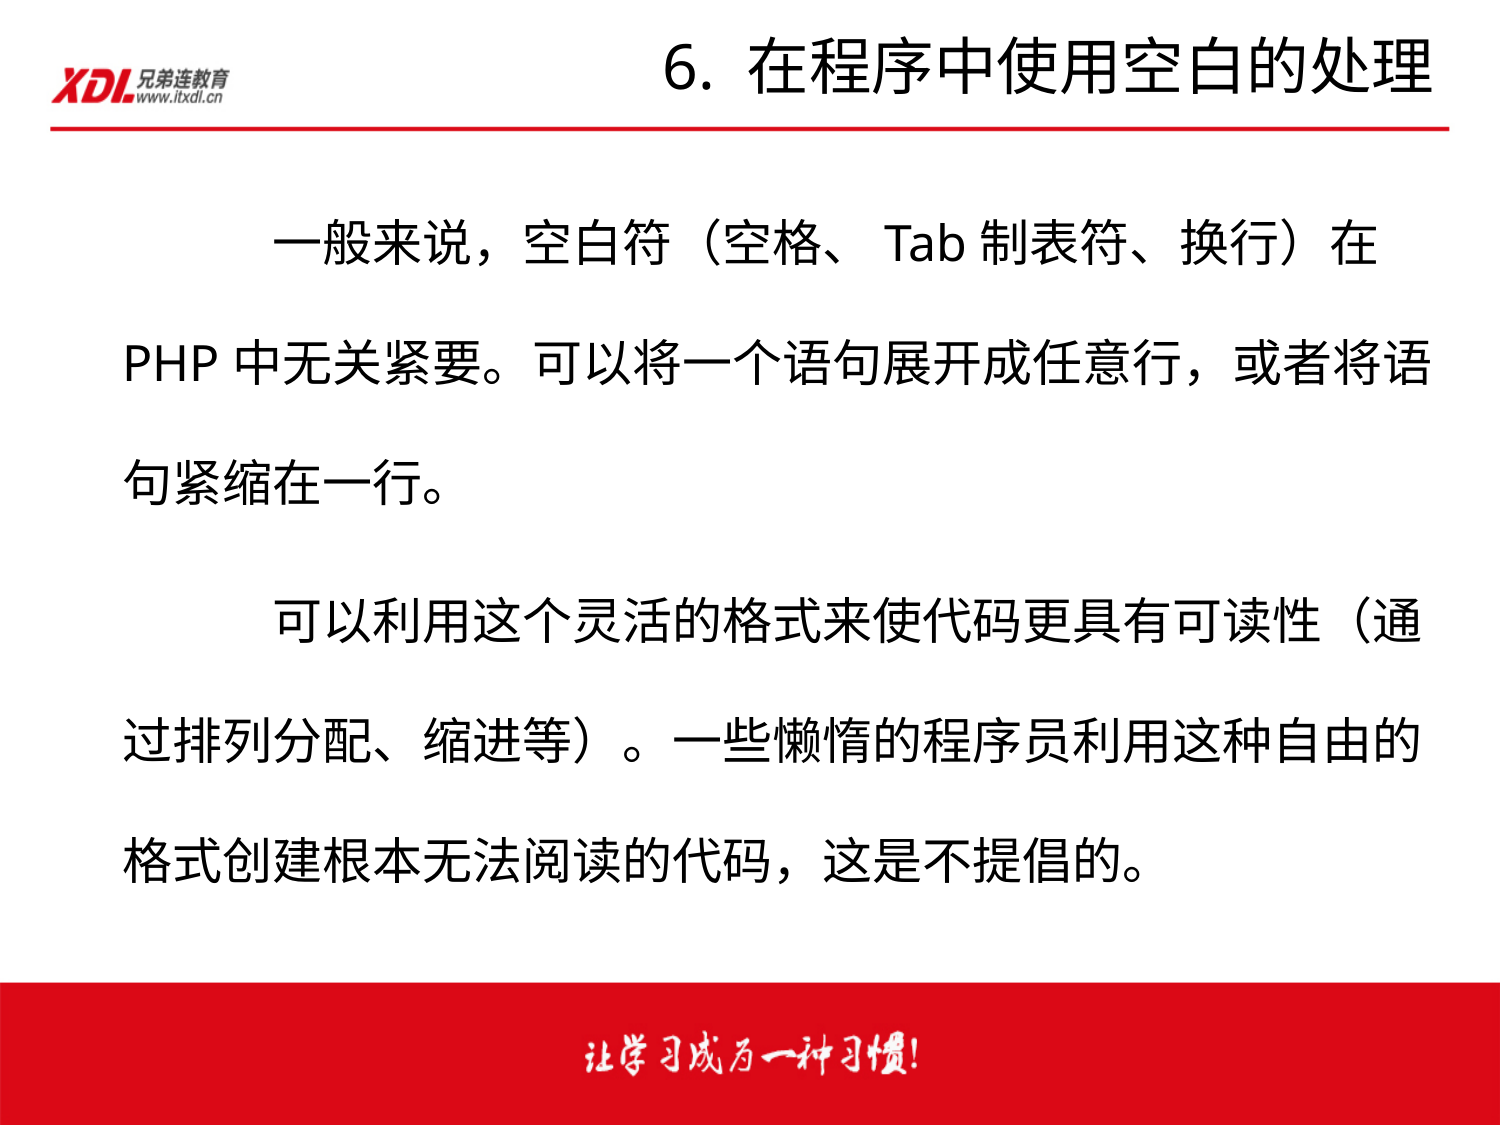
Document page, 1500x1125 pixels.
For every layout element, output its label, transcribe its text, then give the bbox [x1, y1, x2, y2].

title 6. 在程序中使用空白的处理 [417, 12, 1450, 117]
picture [0, 0, 1500, 1125]
list 一般来说，空白符（空格、Tab制表符、换行）在PHP中无关紧要。可以将一个语句展开成任意行，或者将语句紧缩在一行。 可以利用这个灵活的格式来使代码更具有可读性（通过排列分配、缩进等）。一些懒惰的程序员利用这种自由的格式创建根本无法阅读的代码，这是不提倡的。 [52, 143, 1448, 970]
